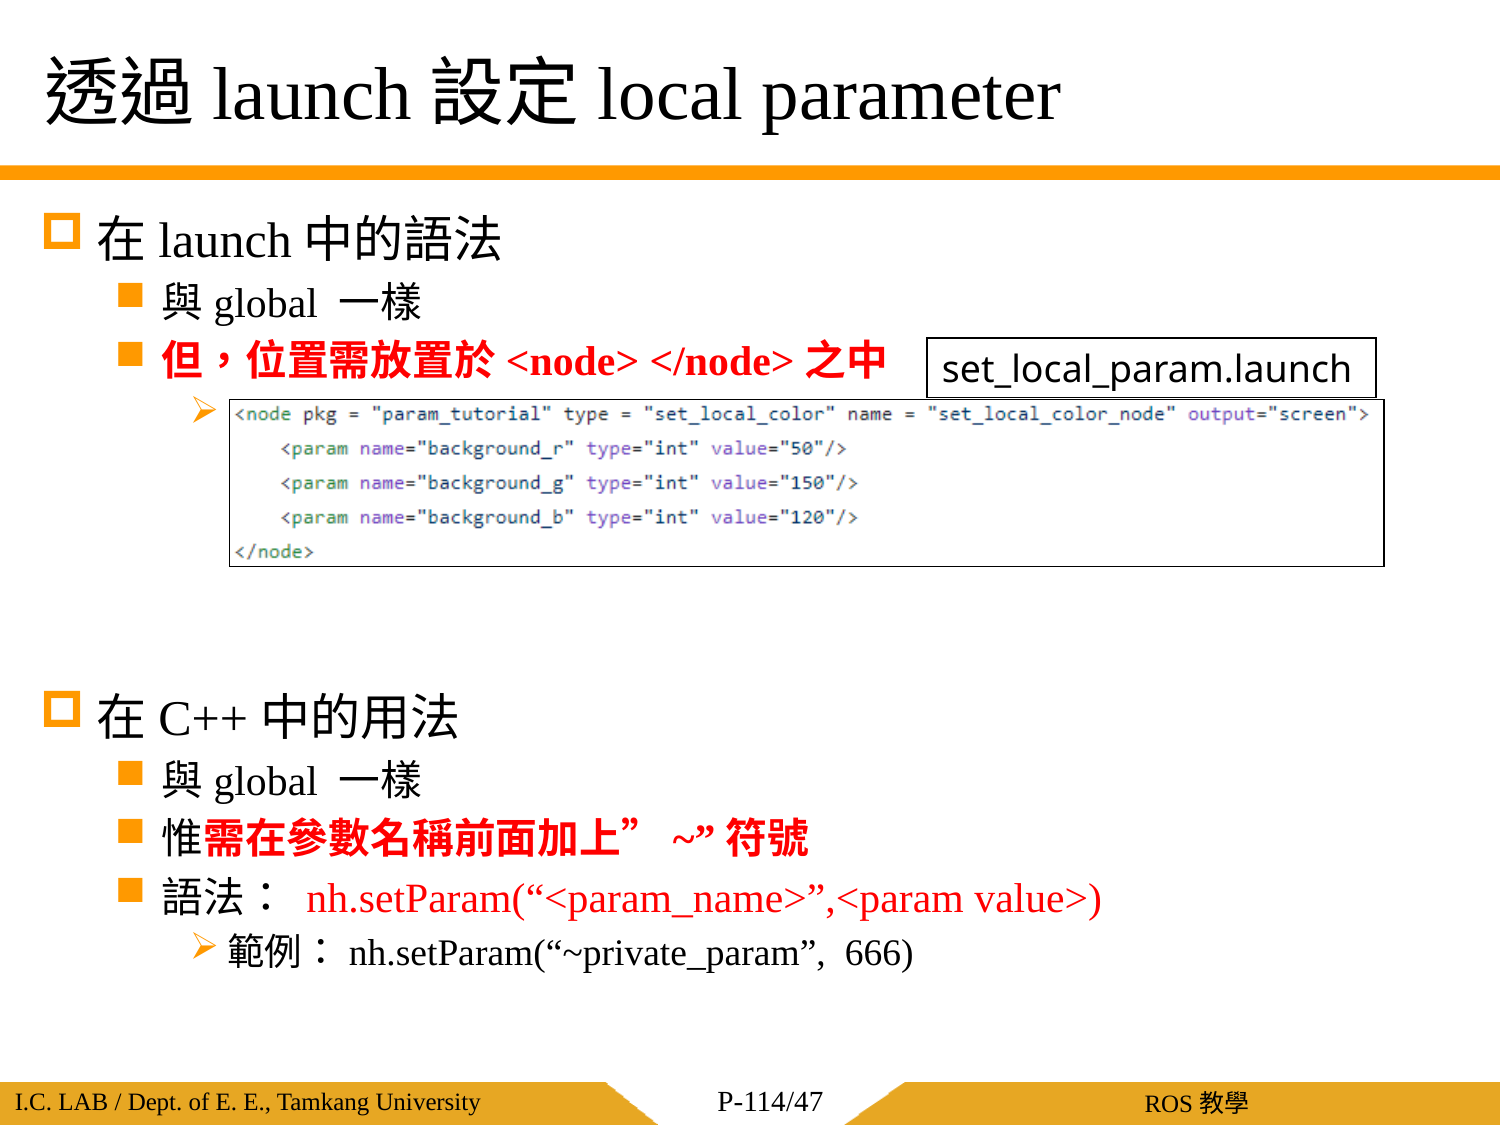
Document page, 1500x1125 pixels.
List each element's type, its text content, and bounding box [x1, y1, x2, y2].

list 在launch中的語法 與global 一樣 但，位置需放置於<node> </node>之中 在C++中的用法 與global 一樣 惟需在參數名稱前面加上”~”符號 語法： nh.setParam(“<param_name>”,<param value>) 範例：nh.setParam(“~private_param”, 666) [24, 200, 1463, 1074]
picture [0, 1082, 658, 1125]
picture [842, 1082, 1500, 1125]
picture [229, 400, 1384, 567]
title 透過launch設定local parameter [29, 19, 1459, 161]
text_box set_local_param.launch [927, 337, 1376, 398]
